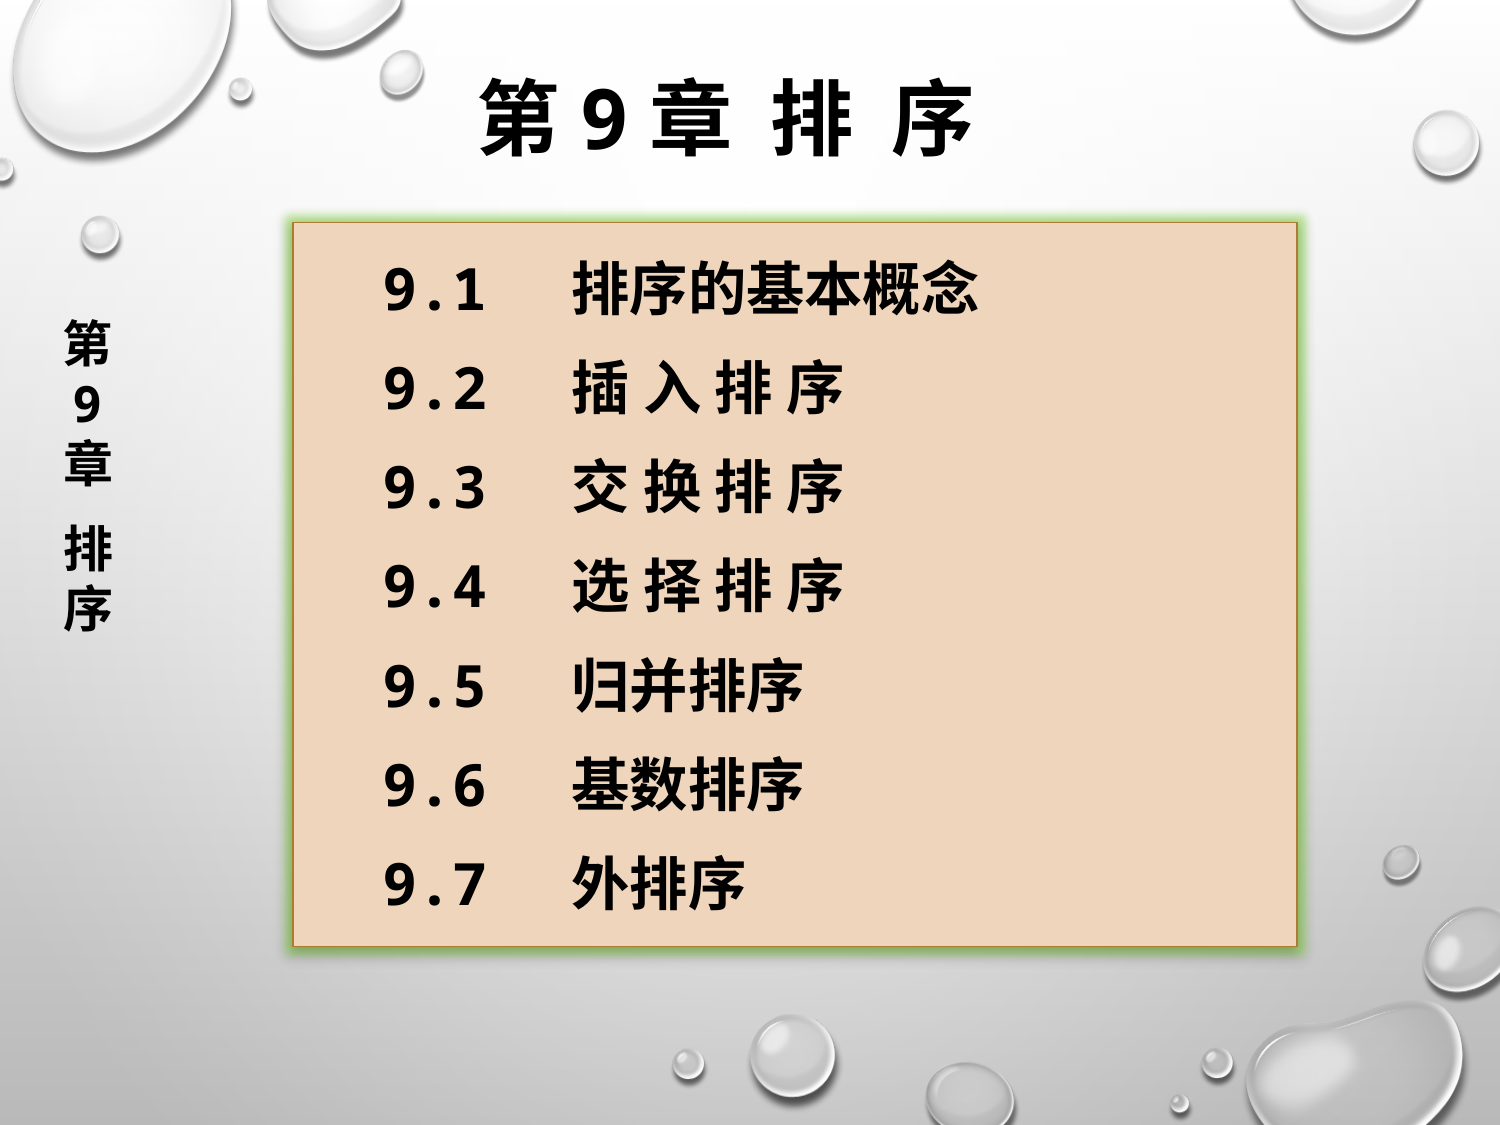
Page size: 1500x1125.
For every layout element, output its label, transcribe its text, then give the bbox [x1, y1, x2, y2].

text_box 9.1 排序的基本概念 9.2 插 入 排 序 9.3 交 换 排 序 9.4 选 择 排 序 9.5 归并排序 9.6 基数排序 9.7 外排序 [292, 222, 1298, 947]
text_box 第9章 排 序 [339, 58, 1132, 174]
picture [0, 0, 1500, 1125]
text_box 第9章 排 序 [46, 304, 141, 645]
